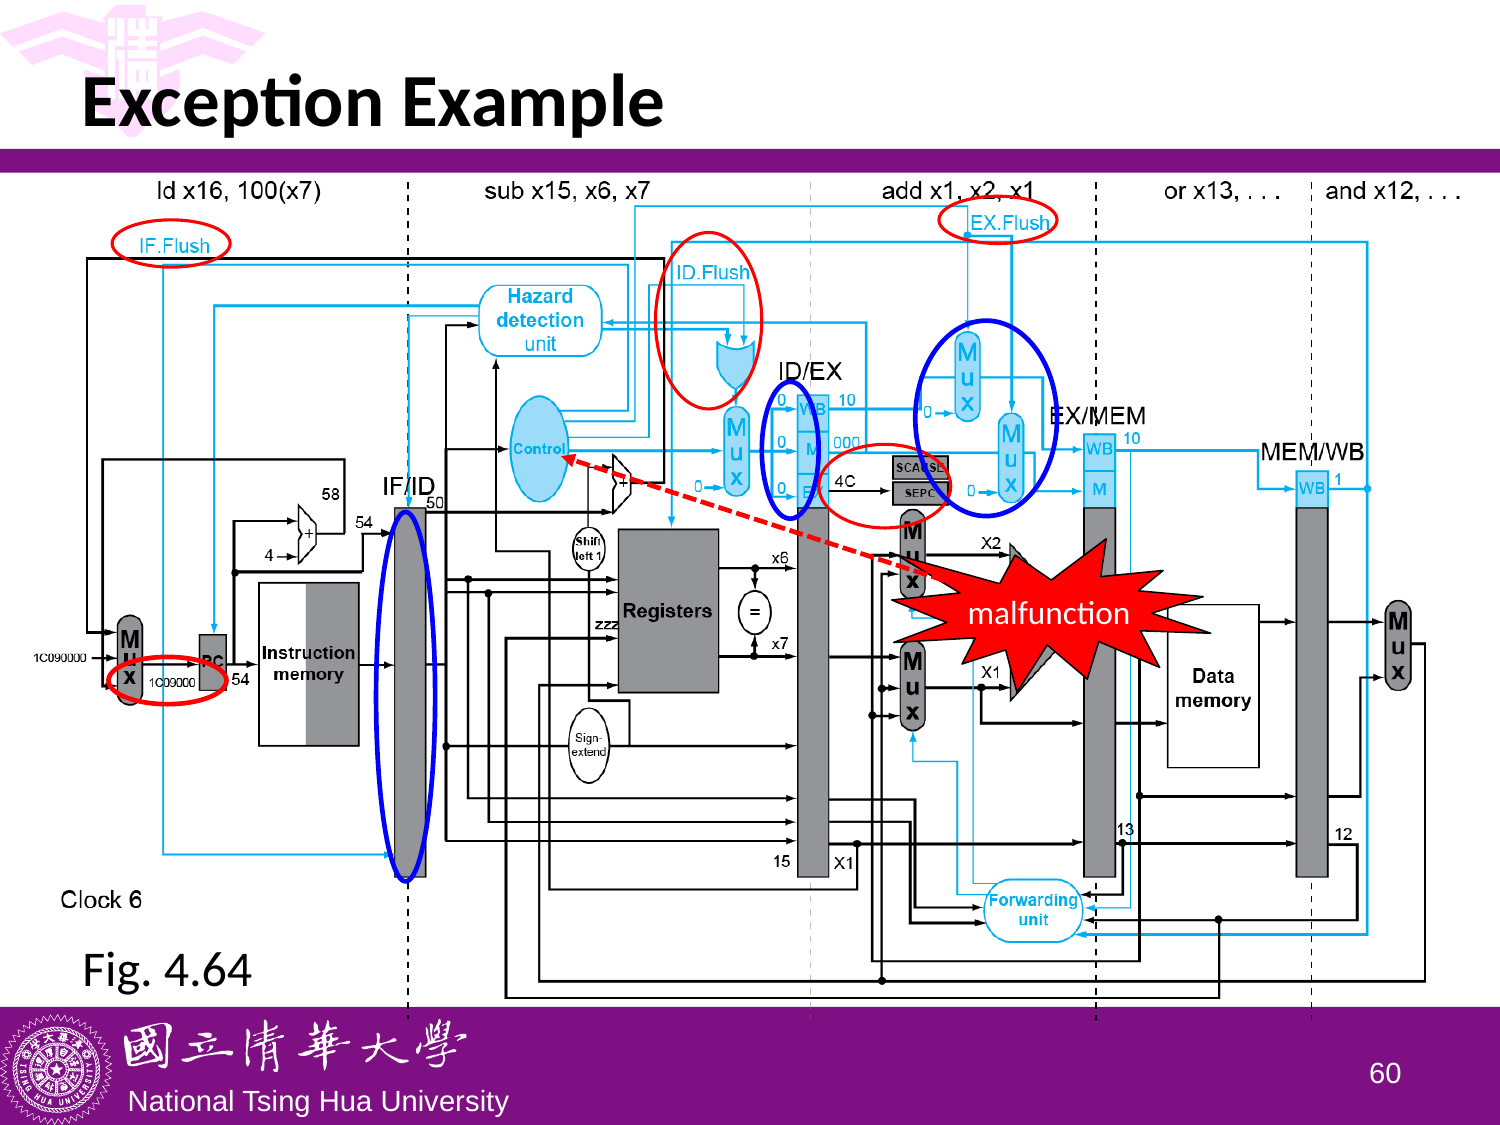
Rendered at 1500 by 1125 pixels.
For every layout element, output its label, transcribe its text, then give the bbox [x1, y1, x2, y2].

slide_number 59 [1104, 1022, 1417, 1097]
picture [32, 177, 1462, 1022]
title Exception Example [66, 37, 1436, 149]
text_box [560, 456, 999, 598]
